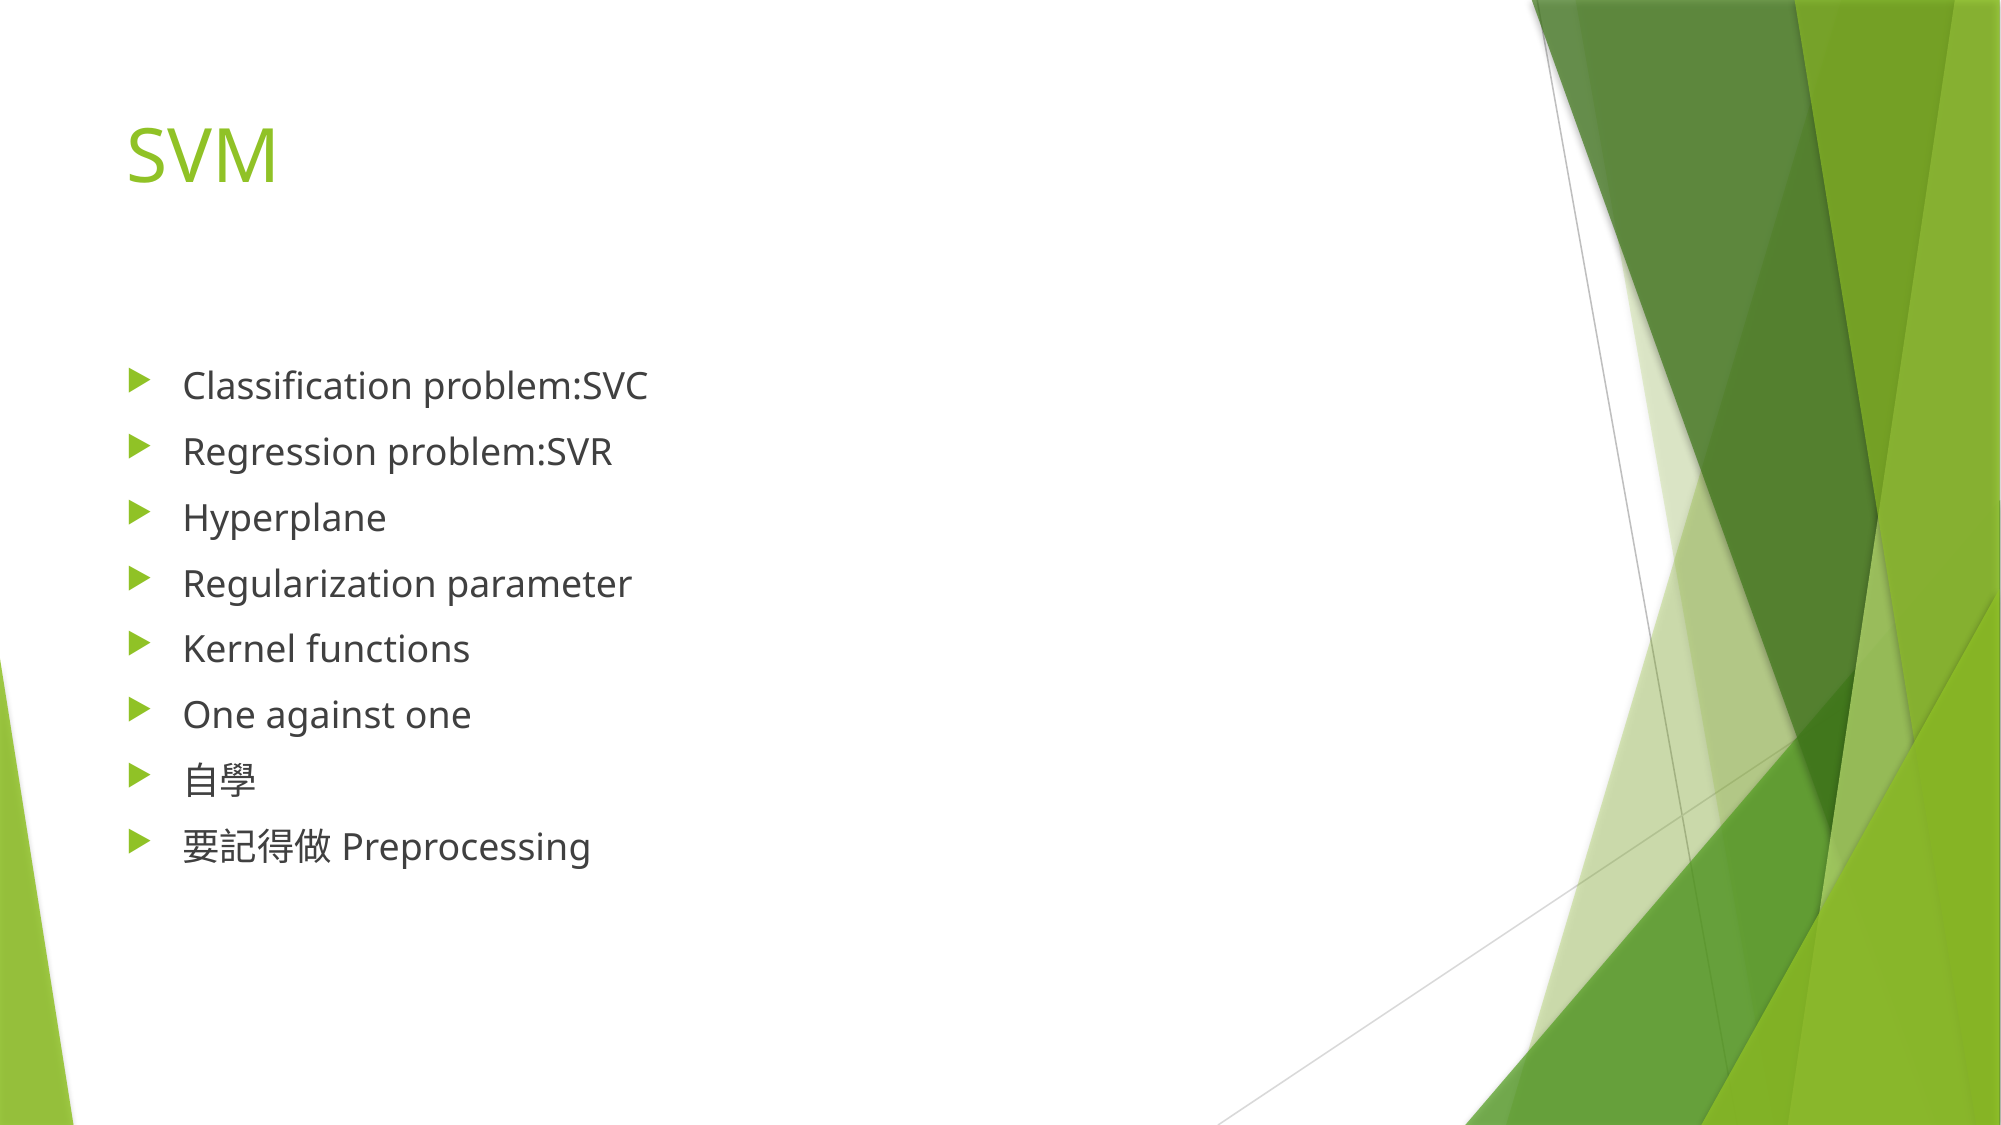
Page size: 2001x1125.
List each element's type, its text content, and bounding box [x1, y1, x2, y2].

title SVM [111, 99, 1522, 317]
list Classification problem:SVC Regression problem:SVR Hyperplane Regularization parameter Kernel functions One against one 自學 要記得做Preprocessing [111, 354, 1522, 992]
